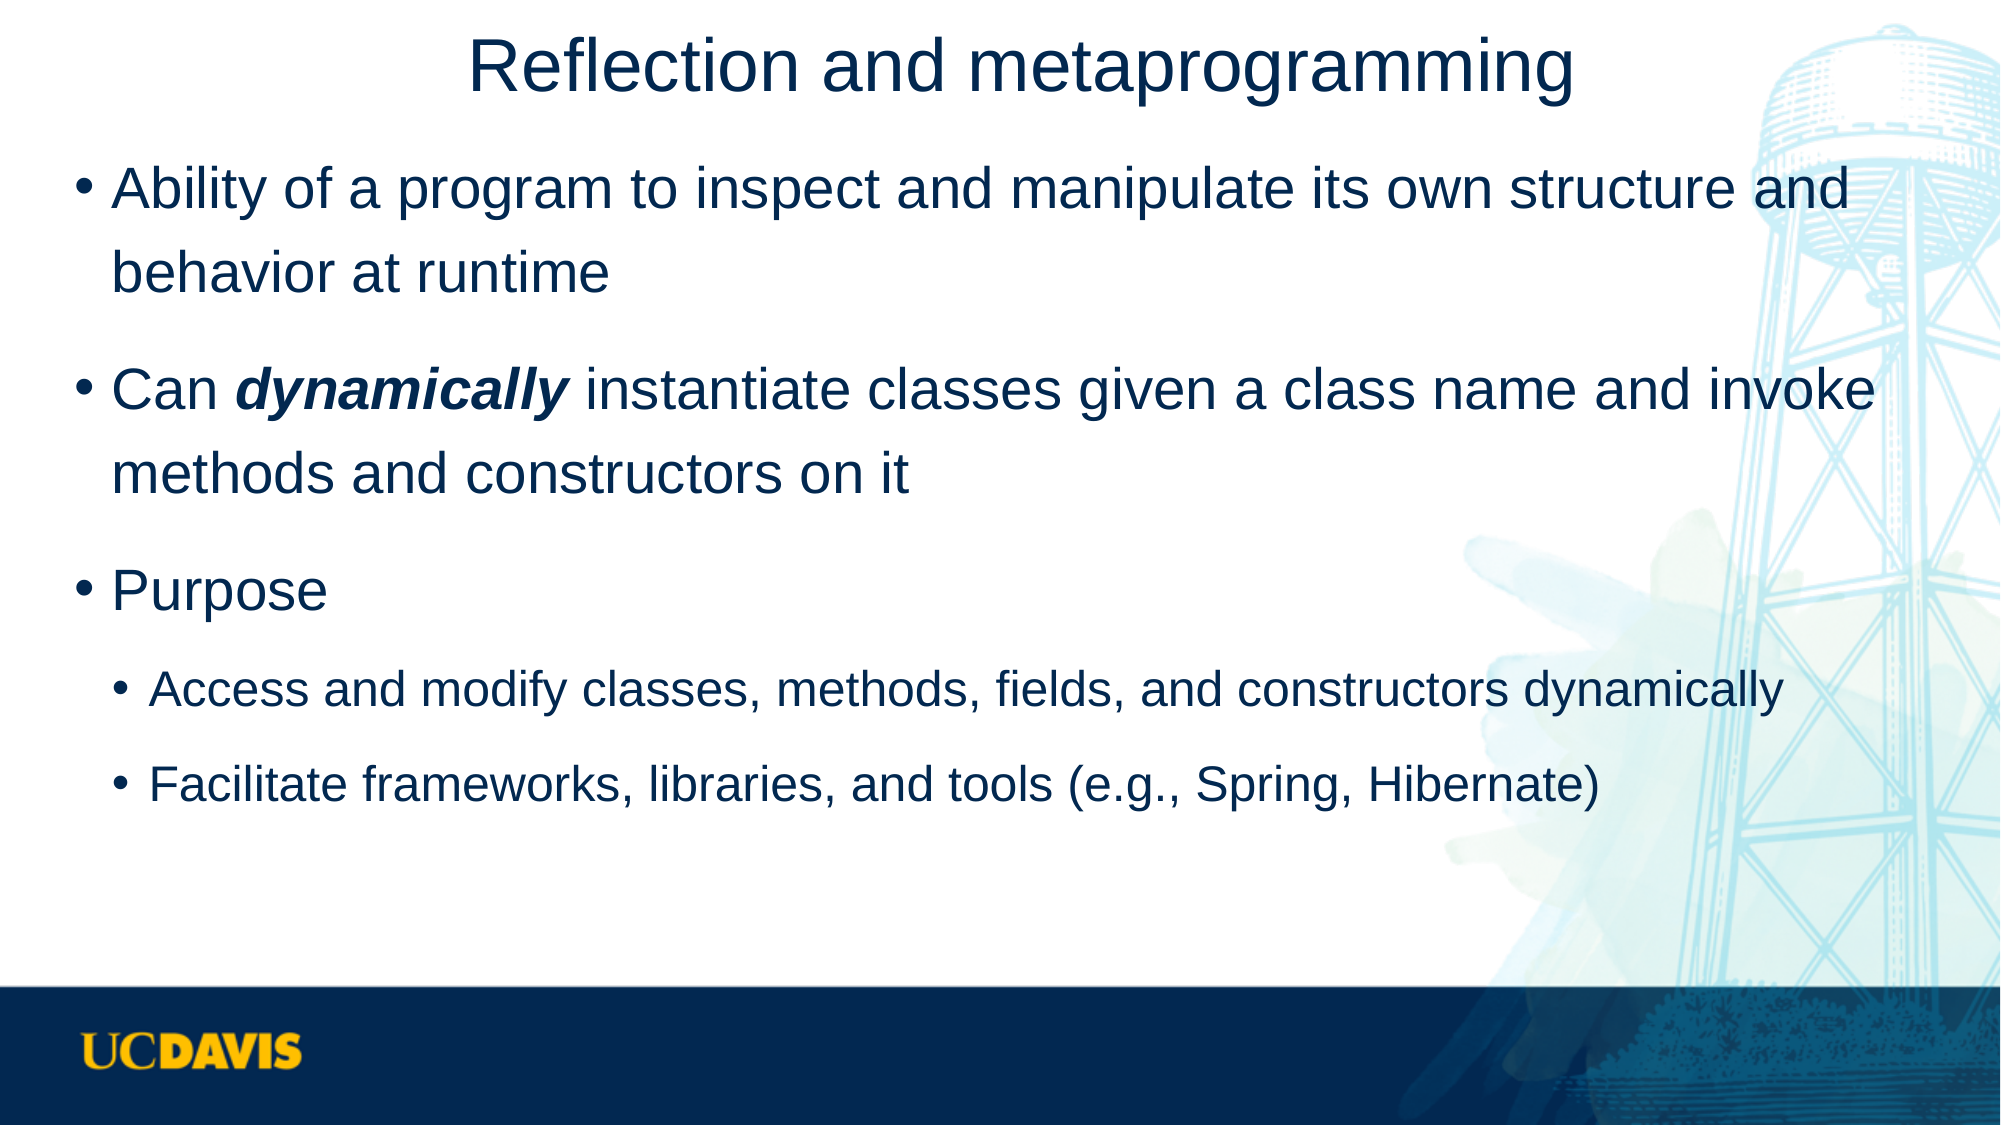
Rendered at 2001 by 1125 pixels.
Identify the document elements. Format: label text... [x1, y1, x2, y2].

picture [0, 0, 2001, 1125]
list Ability of a program to inspect and manipulate its own structure and behavior at runtime Can dynamically instantiate classes given a class name and invoke methods and constructors on it Purpose Access and modify classes, methods, fields, and constructors dynamically Facilitate frameworks, libraries, and tools (e.g., Spring, Hibernate) [59, 128, 1938, 985]
title Reflection and metaprogramming [0, 0, 2000, 115]
